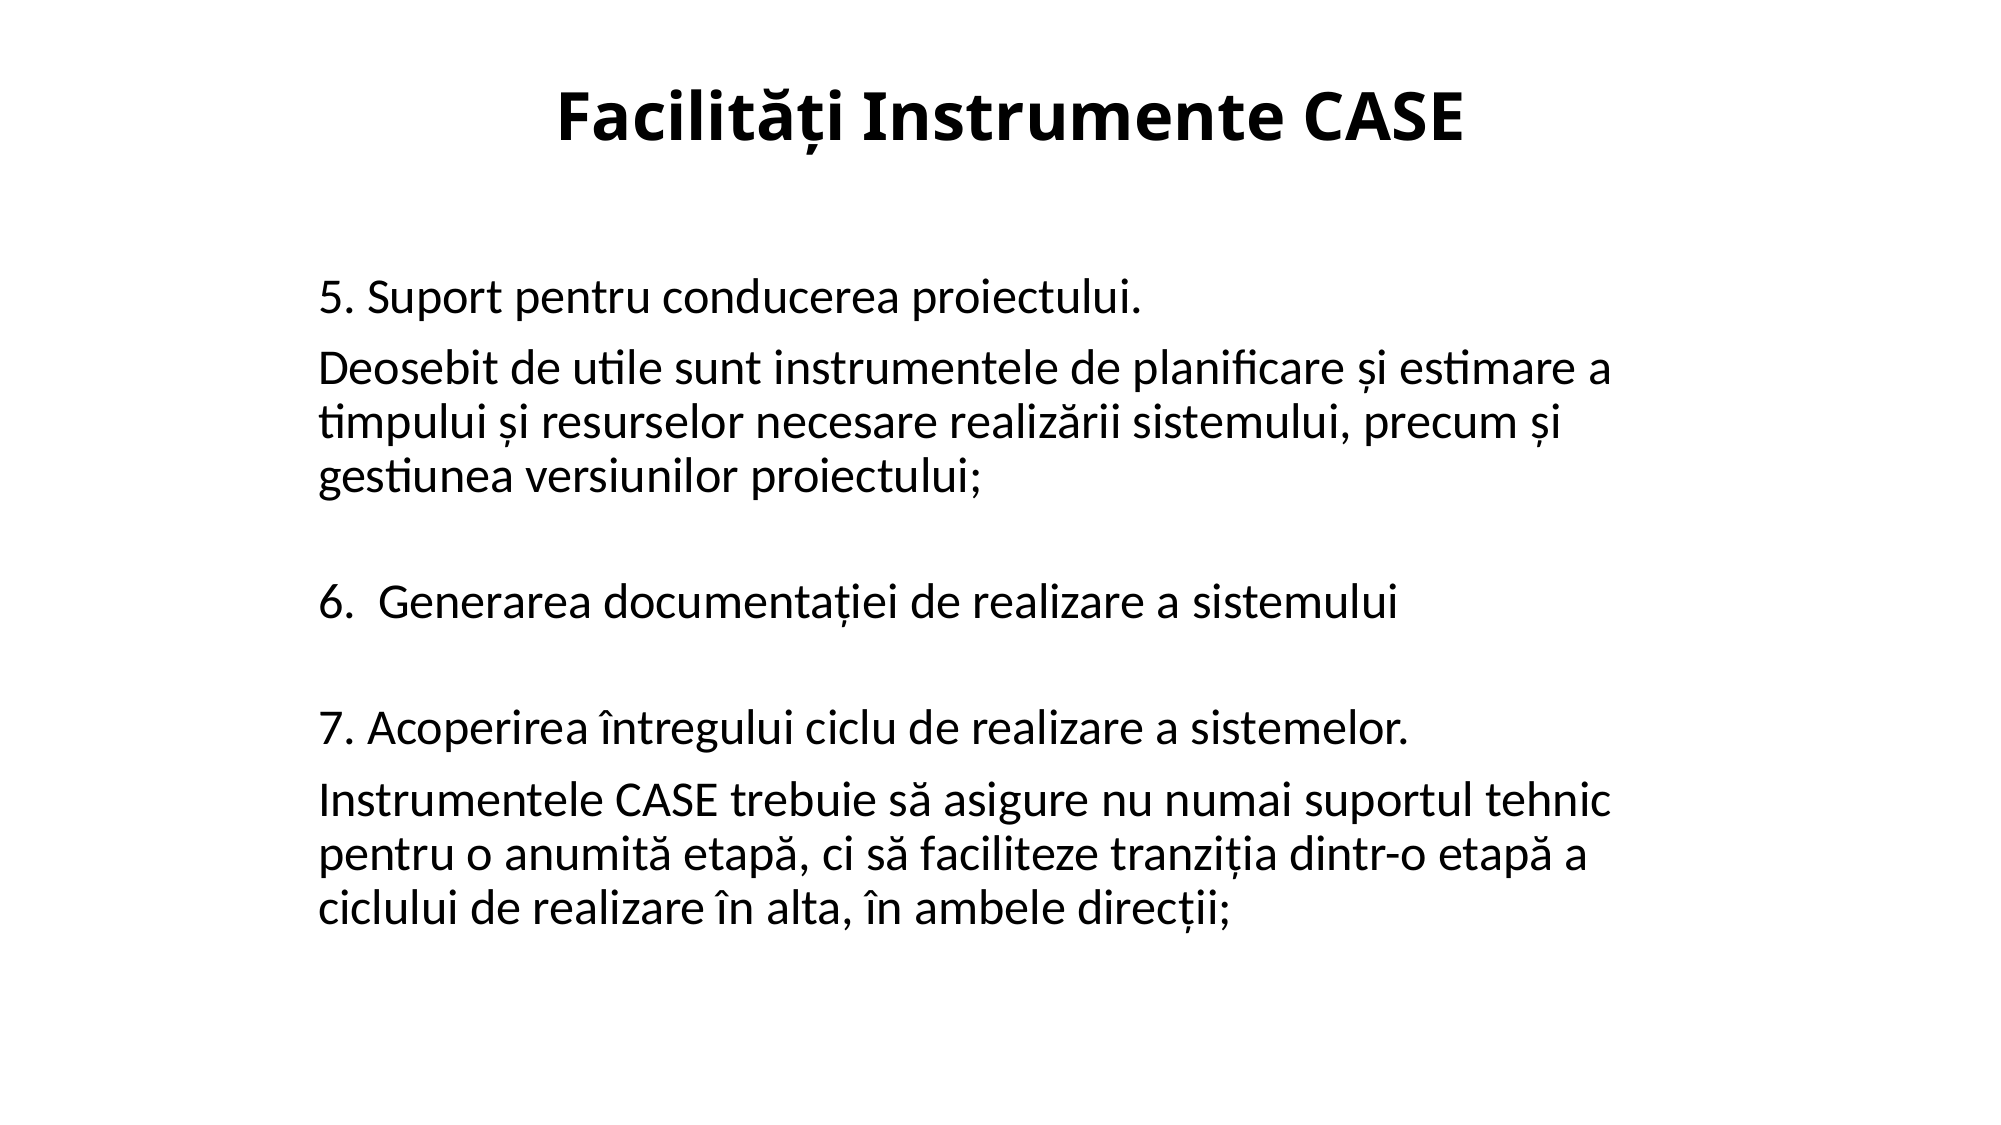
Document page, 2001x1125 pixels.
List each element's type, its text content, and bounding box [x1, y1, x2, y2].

title Facilităţi Instrumente CASE [350, 37, 1688, 200]
list 5. Suport pentru conducerea proiectului. Deosebit de utile sunt instrumentele de planificare şi estimare a timpului şi resurselor necesare realizării sistemului, precum şi gestiunea versiunilor proiectului; 6. Generarea documentaţiei de realizare a sistemului 7. Acoperirea întregului ciclu de realizare a sistemelor. Instrumentele CASE trebuie să asigure nu numai suportul tehnic pentru o anumită etapă, ci să faciliteze tranziţia dintr-o etapă a ciclului de realizare în alta, în ambele direcţii; [303, 262, 1688, 1000]
